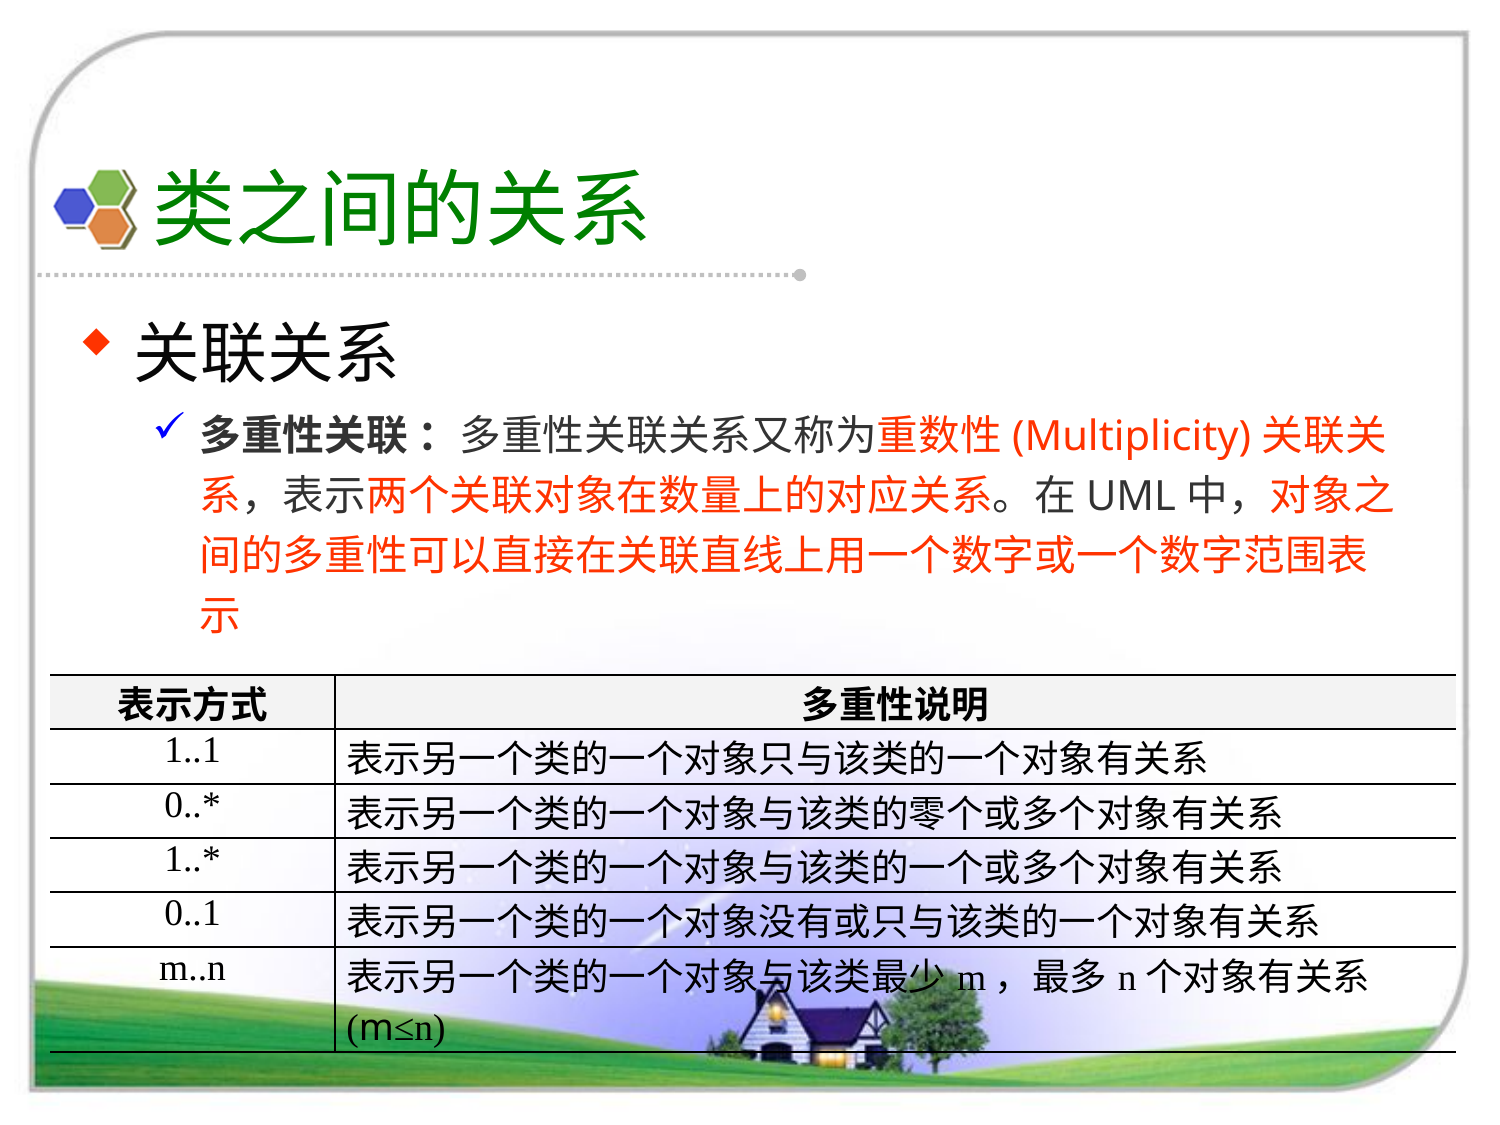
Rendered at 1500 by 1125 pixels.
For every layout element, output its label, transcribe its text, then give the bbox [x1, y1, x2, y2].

title 类之间的关系 [137, 149, 1175, 263]
table_header 多重性说明 [336, 676, 1456, 728]
table_cell 表示另一个类的一个对象只与该类的一个对象有关系 [336, 730, 1456, 783]
table_cell 0..* [50, 785, 334, 837]
text_box [0, 0, 1500, 75]
table_cell 1..* [50, 839, 334, 891]
picture [0, 75, 1500, 1125]
table_cell 表示另一个类的一个对象与该类的零个或多个对象有关系 [336, 785, 1456, 837]
table_header 表示方式 [50, 676, 334, 728]
list 关联关系 多重性关联 ：多重性关联关系又称为重数性(Multiplicity)关联关系，表示两个关联对象在数量上的对应关系。在UML中，对象之间的多重性可以直接在关联直线上用一个数字或一个数字范围表示 [62, 287, 1413, 674]
table_cell 0..1 [50, 893, 334, 946]
table_cell 表示另一个类的一个对象与该类的一个或多个对象有关系 [336, 839, 1456, 891]
table_cell m..n [50, 948, 334, 1051]
table_cell 表示另一个类的一个对象与该类最少m，最多n个对象有关系 (m≤n) [336, 948, 1456, 1051]
table_cell 1..1 [50, 730, 334, 783]
table_cell 表示另一个类的一个对象没有或只与该类的一个对象有关系 [336, 893, 1456, 946]
